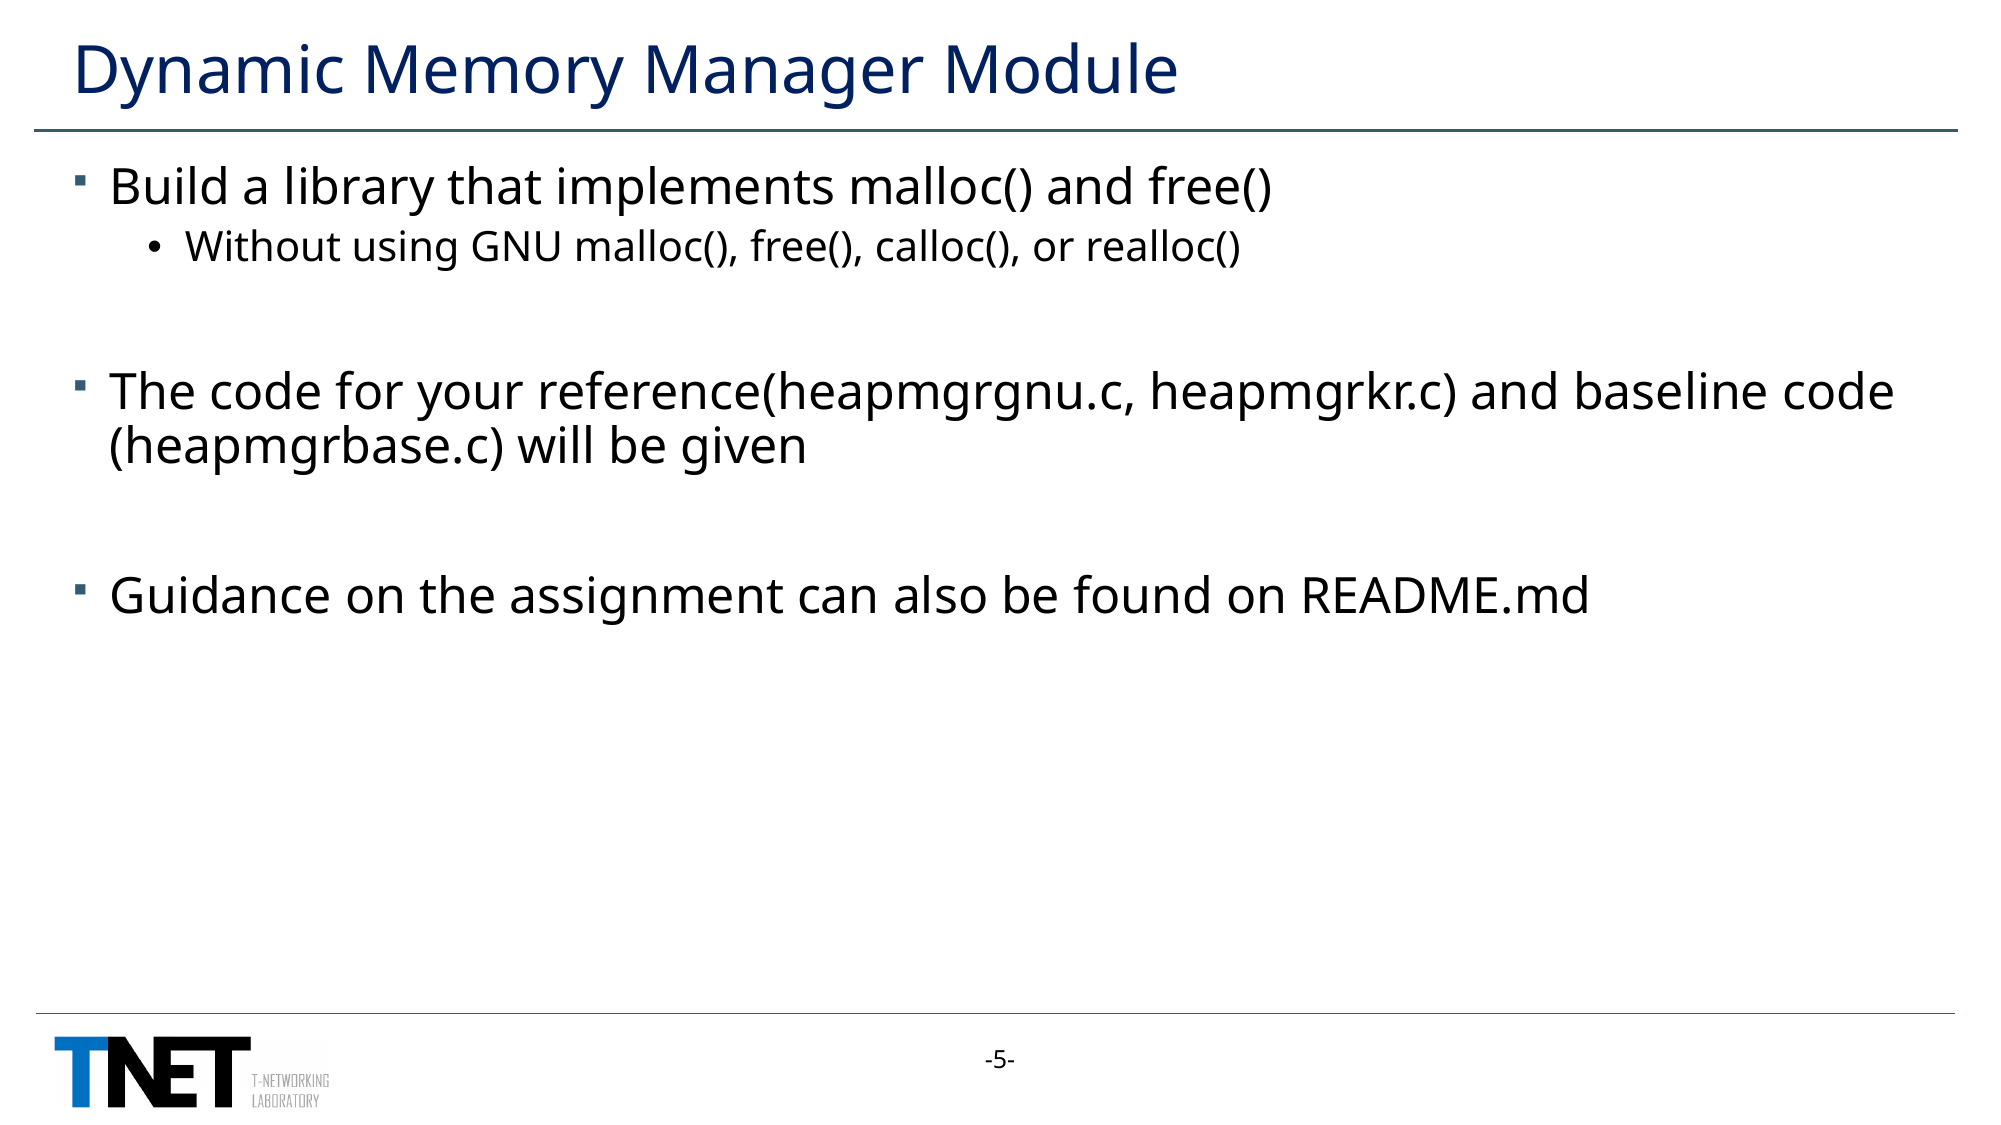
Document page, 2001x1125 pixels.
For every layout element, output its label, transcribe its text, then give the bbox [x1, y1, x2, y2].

slide_number -5- [774, 1036, 1225, 1097]
picture [54, 1036, 330, 1109]
list Build a library that implements malloc() and free() Without using GNU malloc(), free(), calloc(), or realloc() The code for your reference(heapmgrgnu.c, heapmgrkr.c) and baseline code (heapmgrbase.c) will be given Guidance on the assignment can also be found on README.md [57, 154, 1923, 998]
title Dynamic Memory Manager Module [57, 28, 1923, 123]
